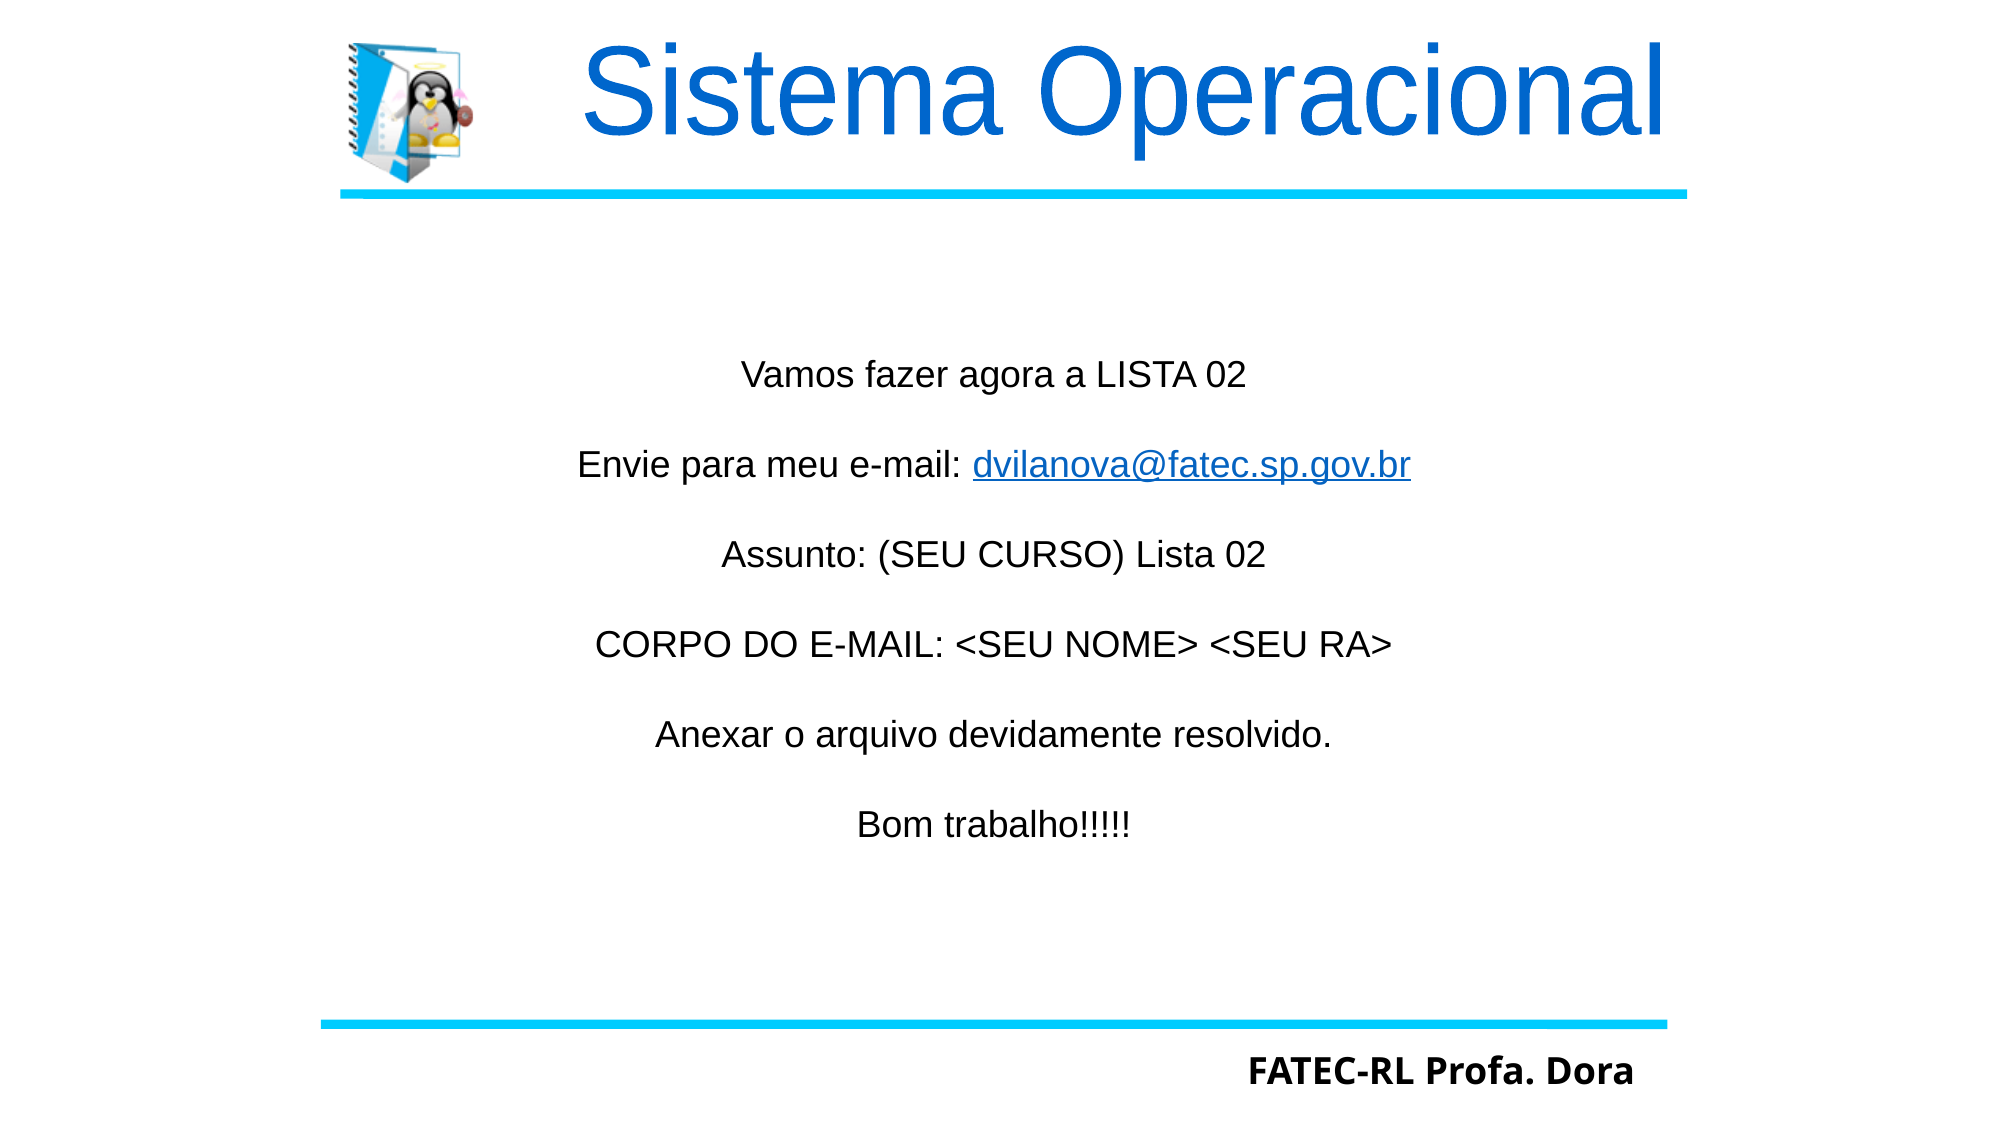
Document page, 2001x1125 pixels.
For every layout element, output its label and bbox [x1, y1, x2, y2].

text_box [320, 42, 1719, 1100]
